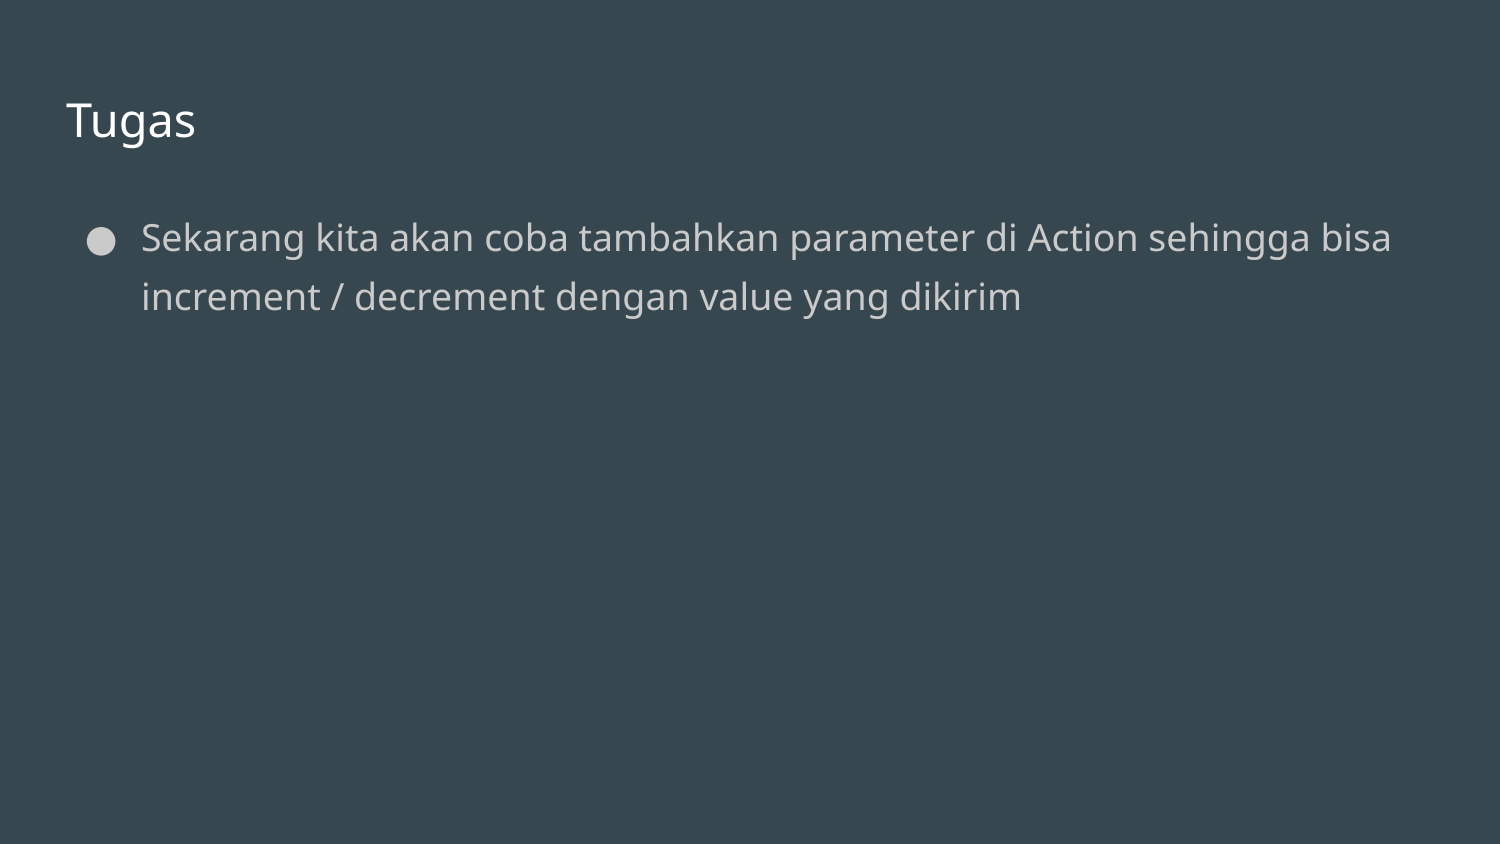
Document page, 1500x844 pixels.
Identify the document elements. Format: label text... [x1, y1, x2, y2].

title Tugas [51, 72, 1449, 167]
list Sekarang kita akan coba tambahkan parameter di Action sehingga bisa increment / decrement dengan value yang dikirim [51, 189, 1449, 750]
